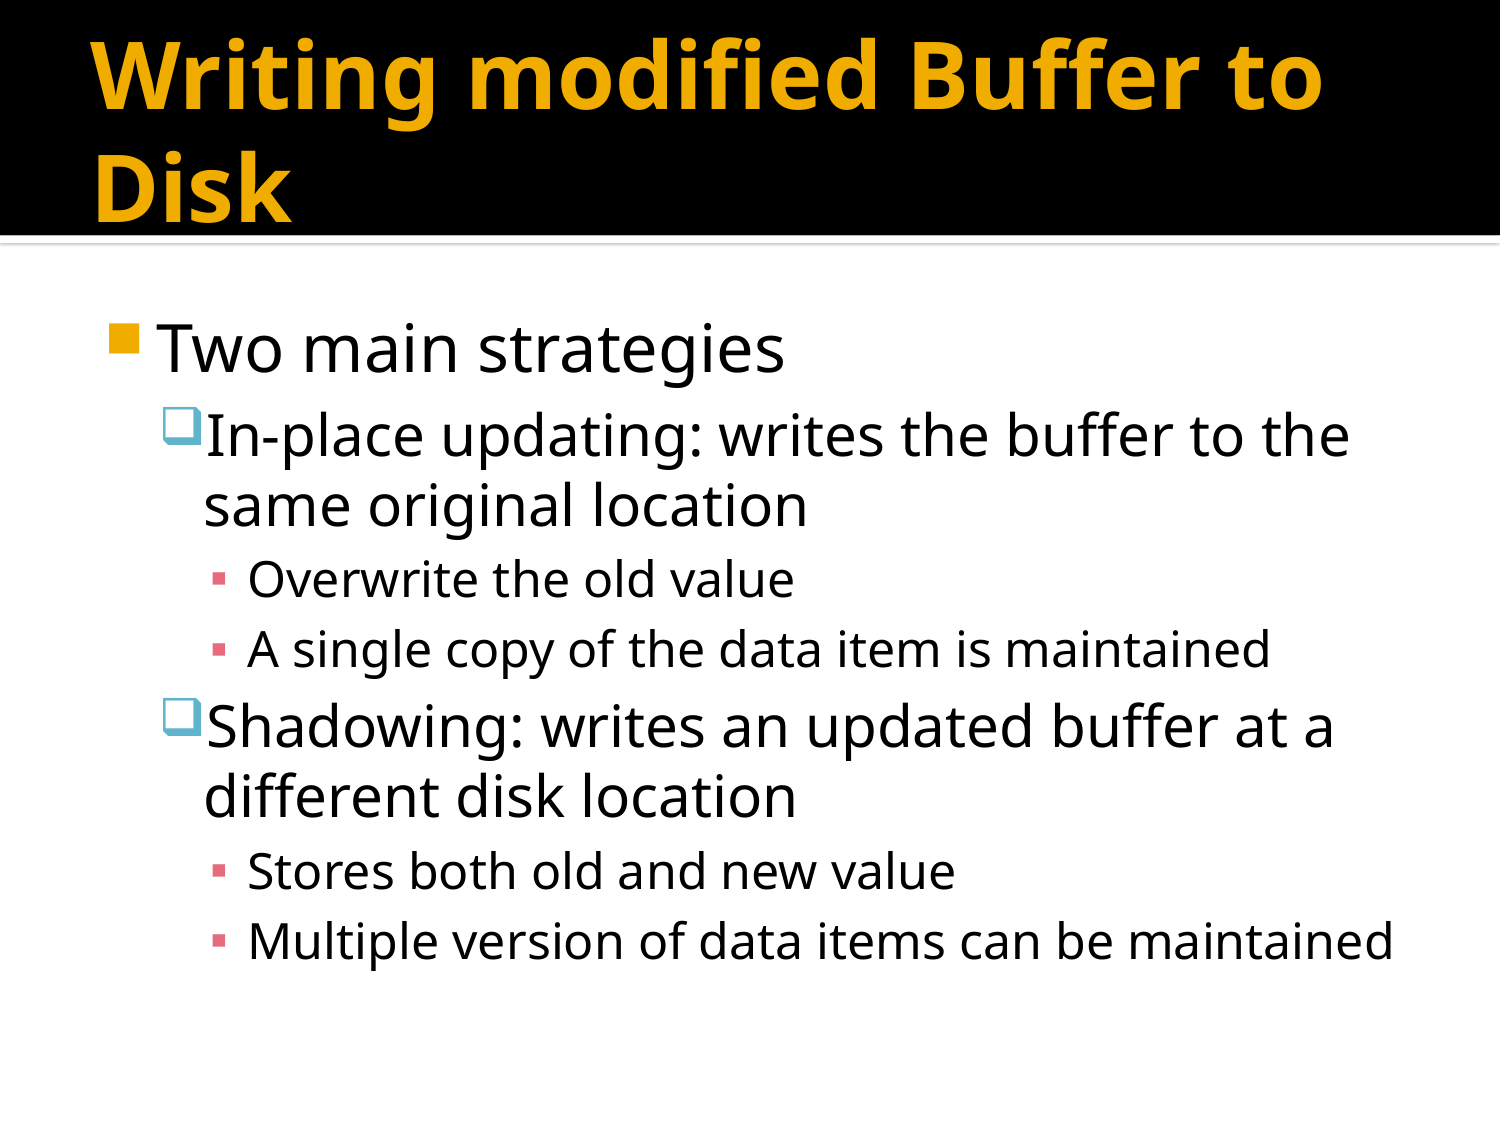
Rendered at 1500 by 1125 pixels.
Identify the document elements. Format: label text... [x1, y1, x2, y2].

title Writing modified Buffer to Disk [75, 25, 1425, 231]
list Two main strategies In-place updating: writes the buffer to the same original location Overwrite the old value A single copy of the data item is maintained Shadowing: writes an updated buffer at a different disk location Stores both old and new value Multiple version of data items can be maintained [75, 291, 1425, 1050]
